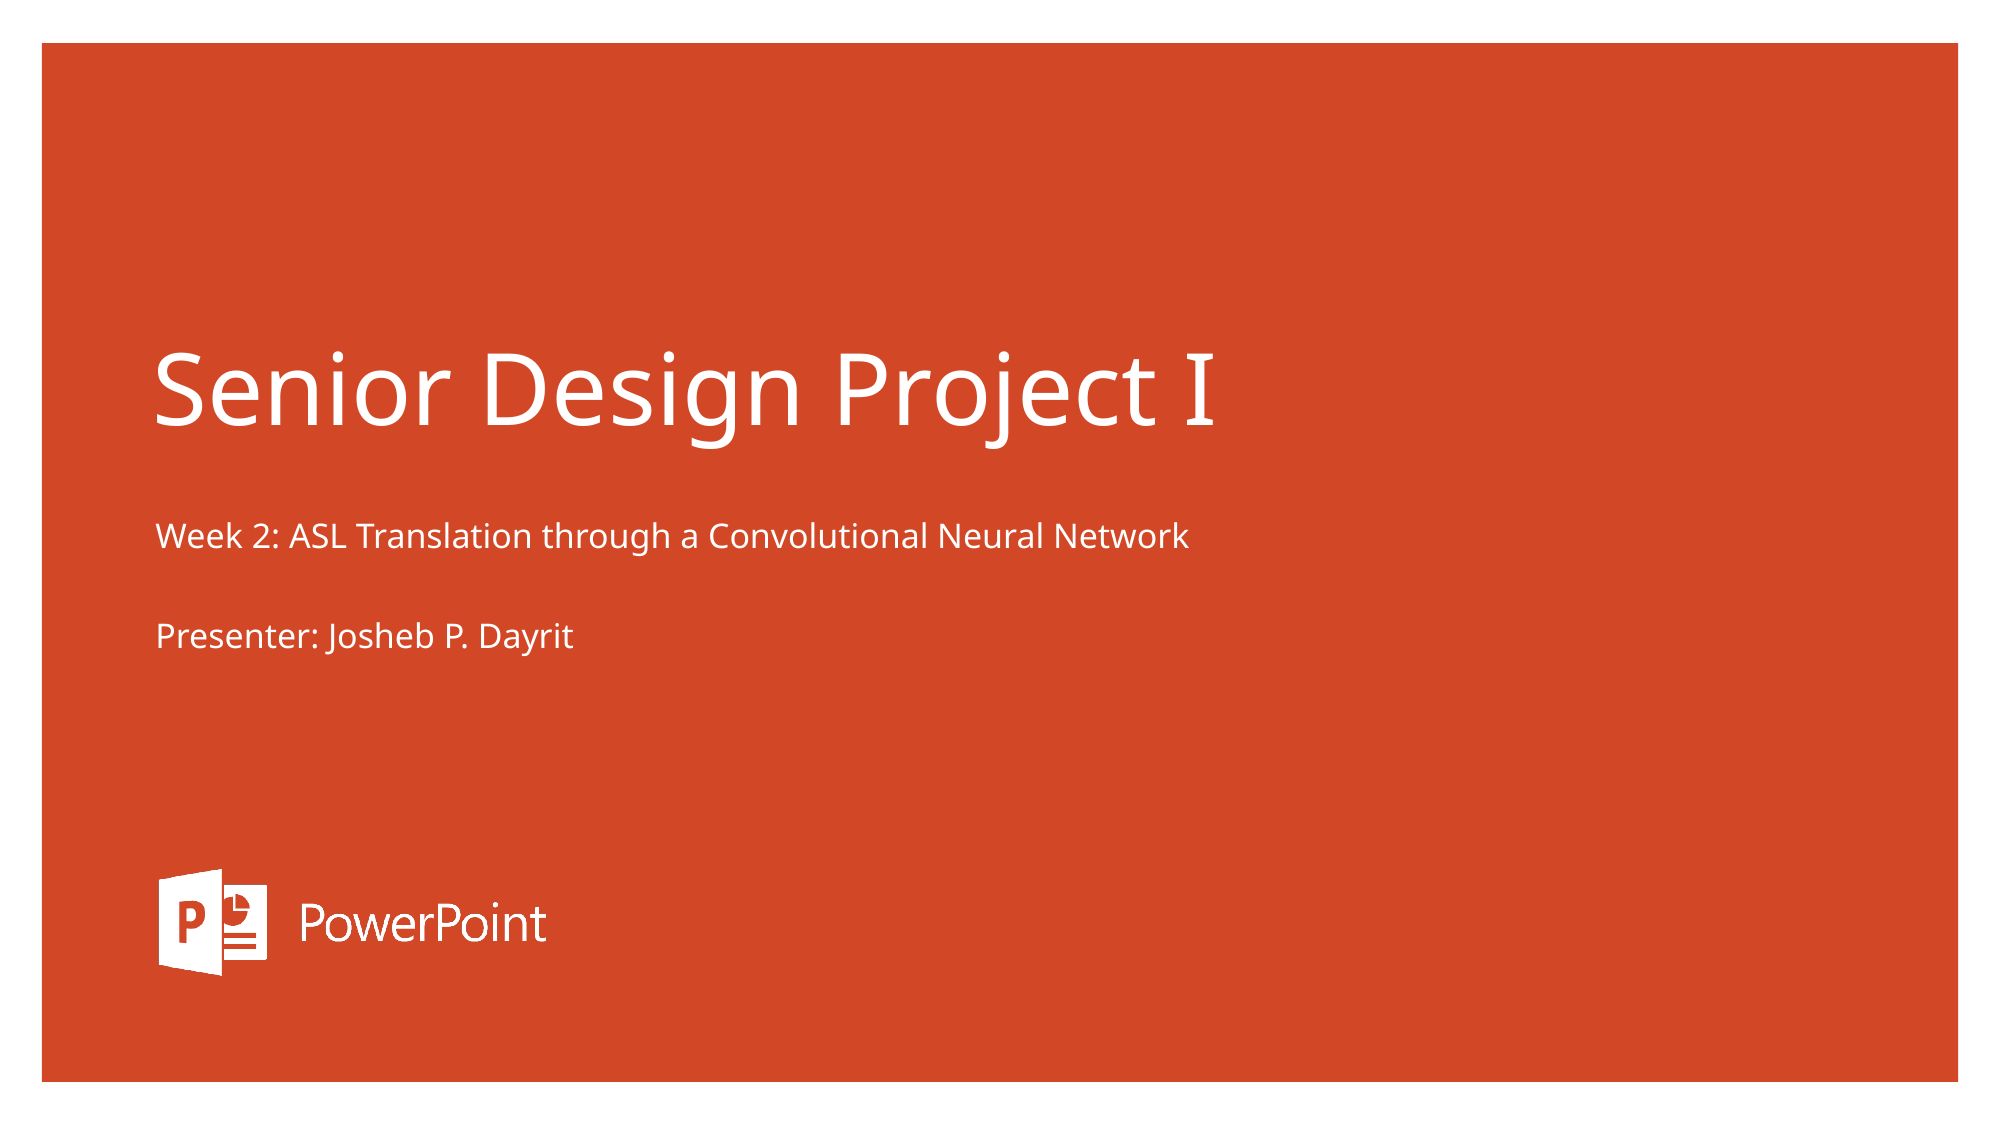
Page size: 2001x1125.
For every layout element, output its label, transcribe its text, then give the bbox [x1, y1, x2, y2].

title Senior Design Project I [137, 190, 1863, 583]
picture [148, 854, 555, 990]
subtitle Week 2: ASL Translation through a Convolutional Neural Network Presenter: Josheb P. Dayrit [140, 481, 1713, 668]
